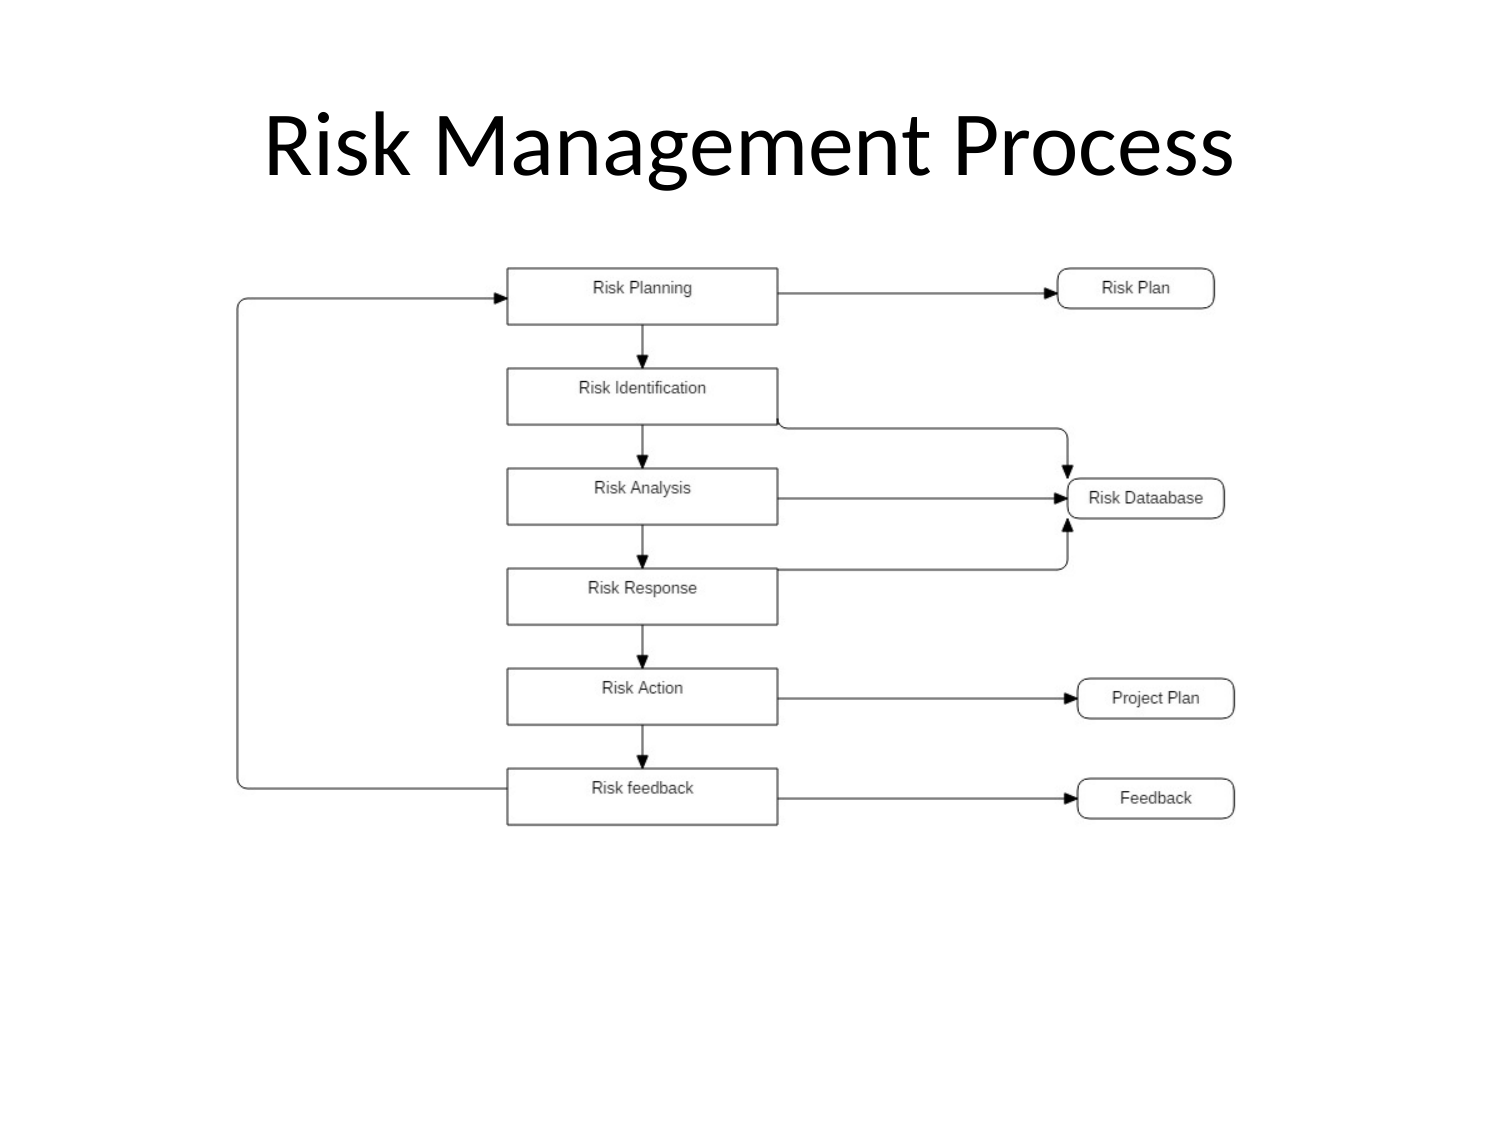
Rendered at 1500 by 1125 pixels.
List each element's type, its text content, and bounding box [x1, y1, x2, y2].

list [224, 255, 1284, 876]
title Risk Management Process [75, 45, 1425, 233]
